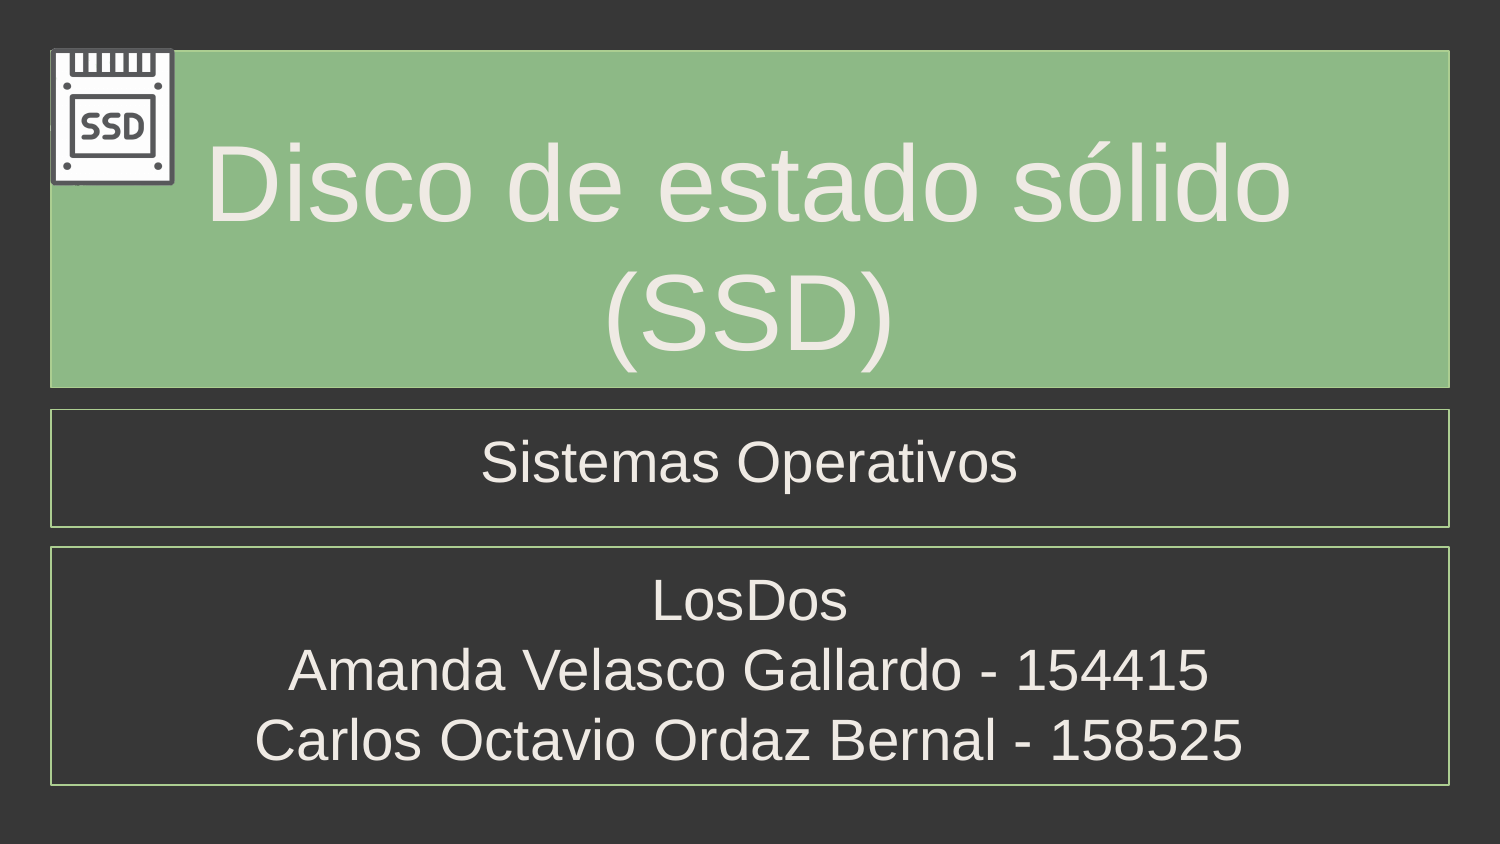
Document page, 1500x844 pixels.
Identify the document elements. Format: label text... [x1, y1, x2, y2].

subtitle LosDos Amanda Velasco Gallardo - 154415 Carlos Octavio Ordaz Bernal - 158525 [51, 546, 1449, 786]
title Disco de estado sólido (SSD) [51, 50, 1449, 388]
picture [25, 38, 199, 208]
subtitle Sistemas Operativos [51, 409, 1449, 528]
